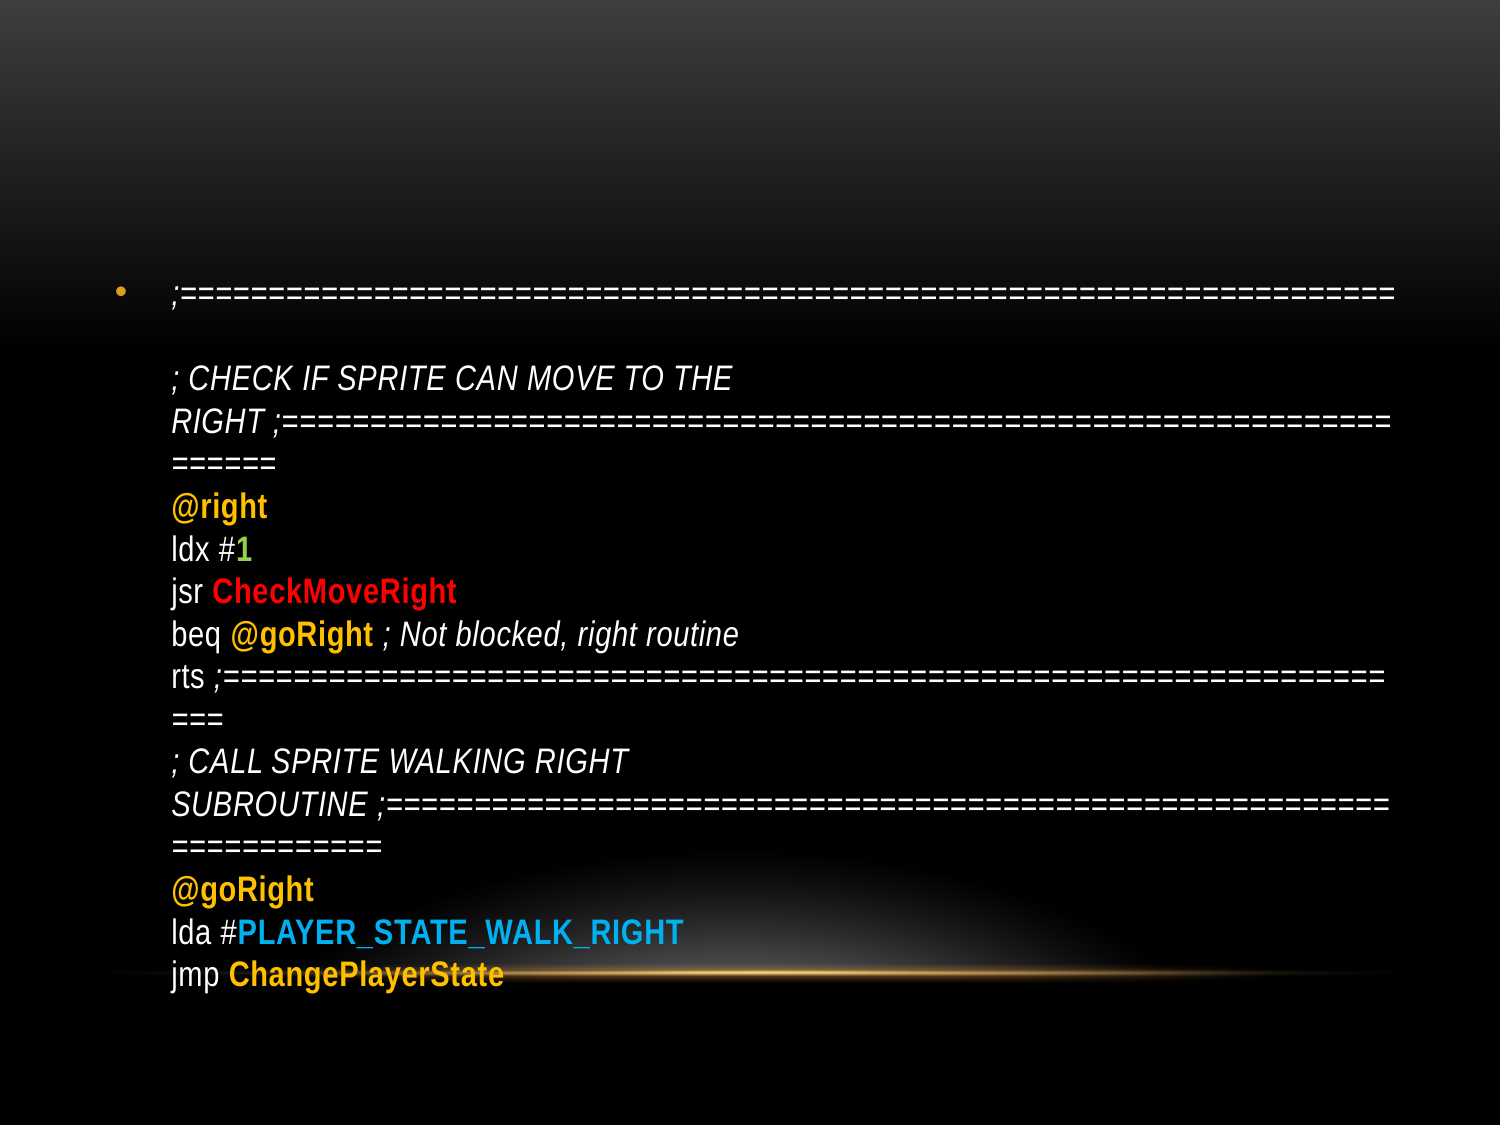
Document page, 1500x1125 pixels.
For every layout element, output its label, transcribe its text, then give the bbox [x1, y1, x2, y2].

picture [0, 0, 1500, 1125]
list ;===================================================================== ; CHECK IF SPRITE CAN MOVE TO THE RIGHT ;===================================================================== @right ldx #1 jsr CheckMoveRight beq @goRight ; Not blocked, right routine rts ;===================================================================== ; CALL SPRITE WALKING RIGHT SUBROUTINE ;===================================================================== @goRight lda #PLAYER_STATE_WALK_RIGHT jmp ChangePlayerState [99, 262, 1413, 1025]
